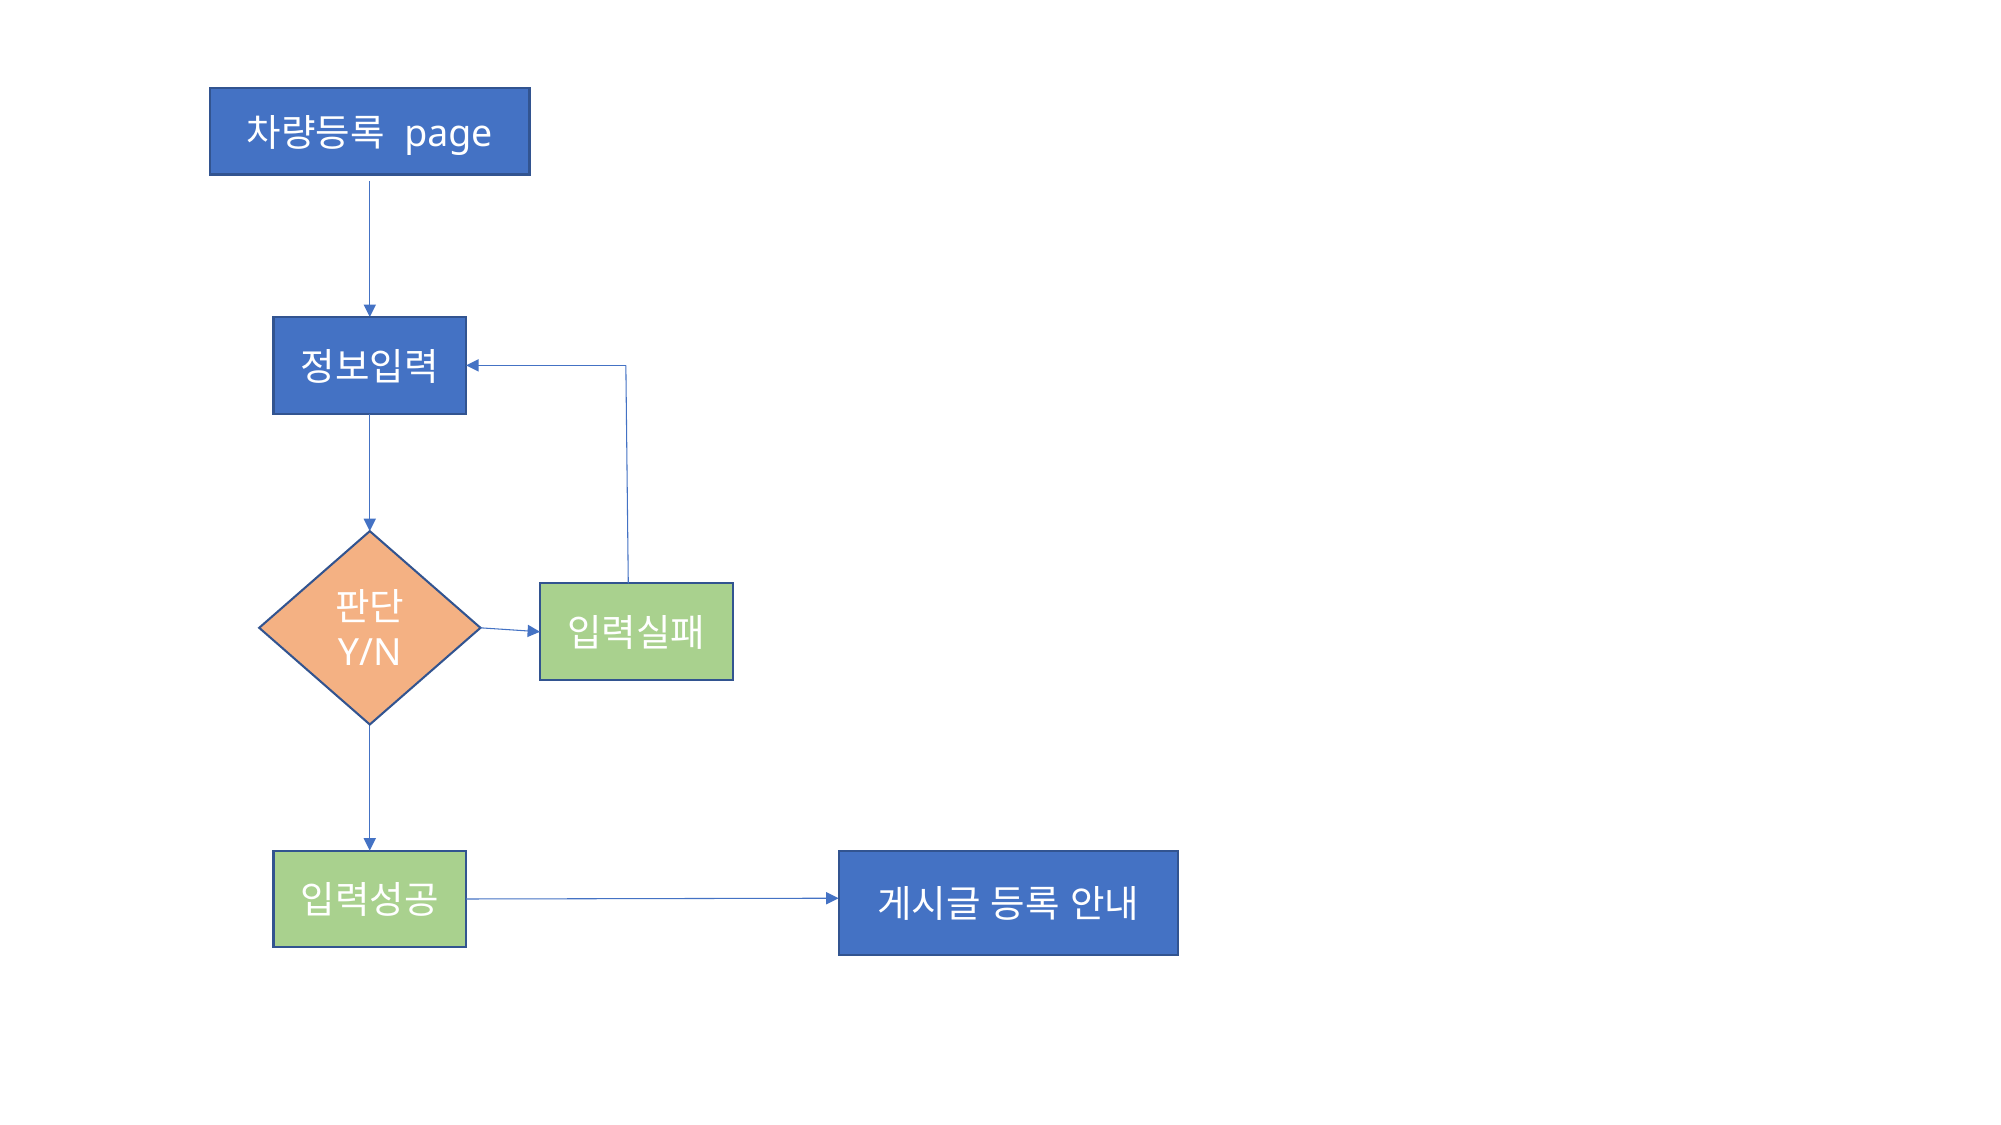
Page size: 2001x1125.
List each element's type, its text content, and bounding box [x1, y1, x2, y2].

text_box 입력실패 [539, 582, 734, 681]
text_box 차량등록 page [209, 87, 531, 176]
text_box 정보입력 [272, 316, 467, 415]
text_box 게시글 등록 안내 [838, 850, 1179, 956]
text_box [480, 627, 540, 632]
text_box 판단 Y/N [257, 529, 482, 726]
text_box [625, 365, 629, 584]
text_box 입력성공 [272, 850, 467, 948]
